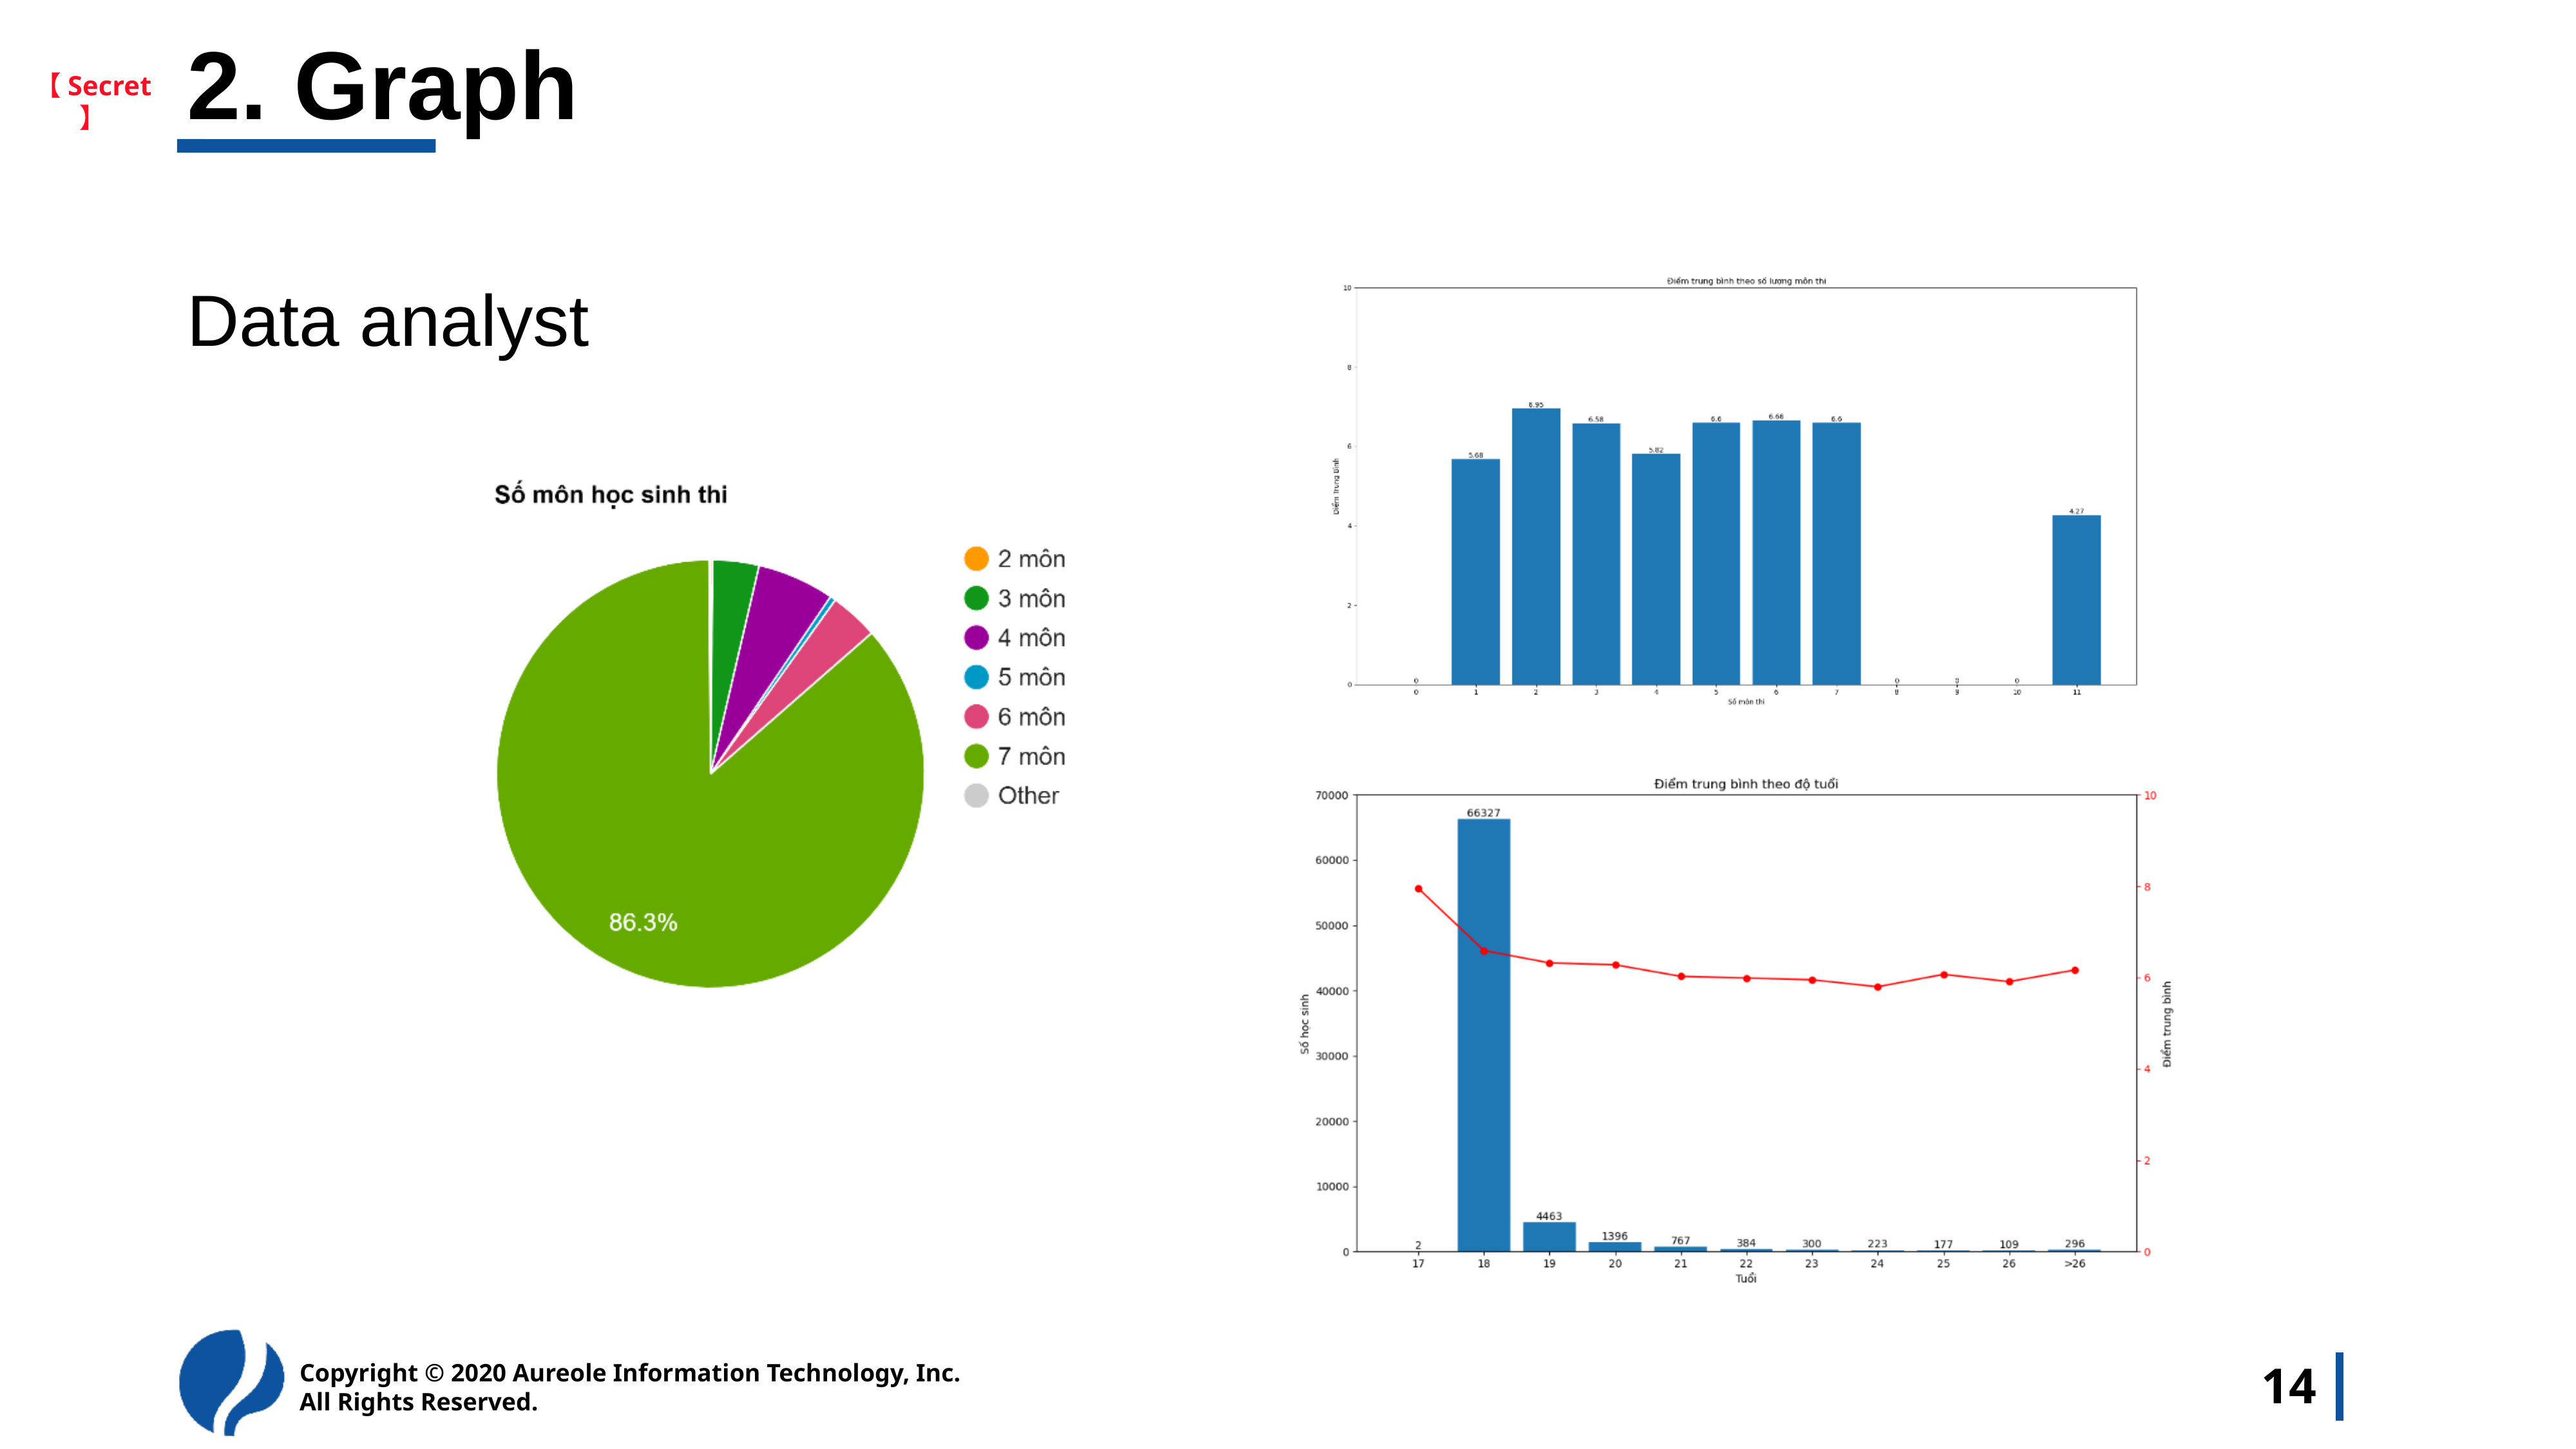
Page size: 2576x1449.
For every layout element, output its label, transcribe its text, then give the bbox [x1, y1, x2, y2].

picture [177, 1327, 291, 1441]
picture [453, 446, 1140, 1021]
picture [1231, 226, 2237, 1317]
list Data analyst [177, 182, 2399, 1305]
title 2. Graph [177, 30, 2399, 146]
